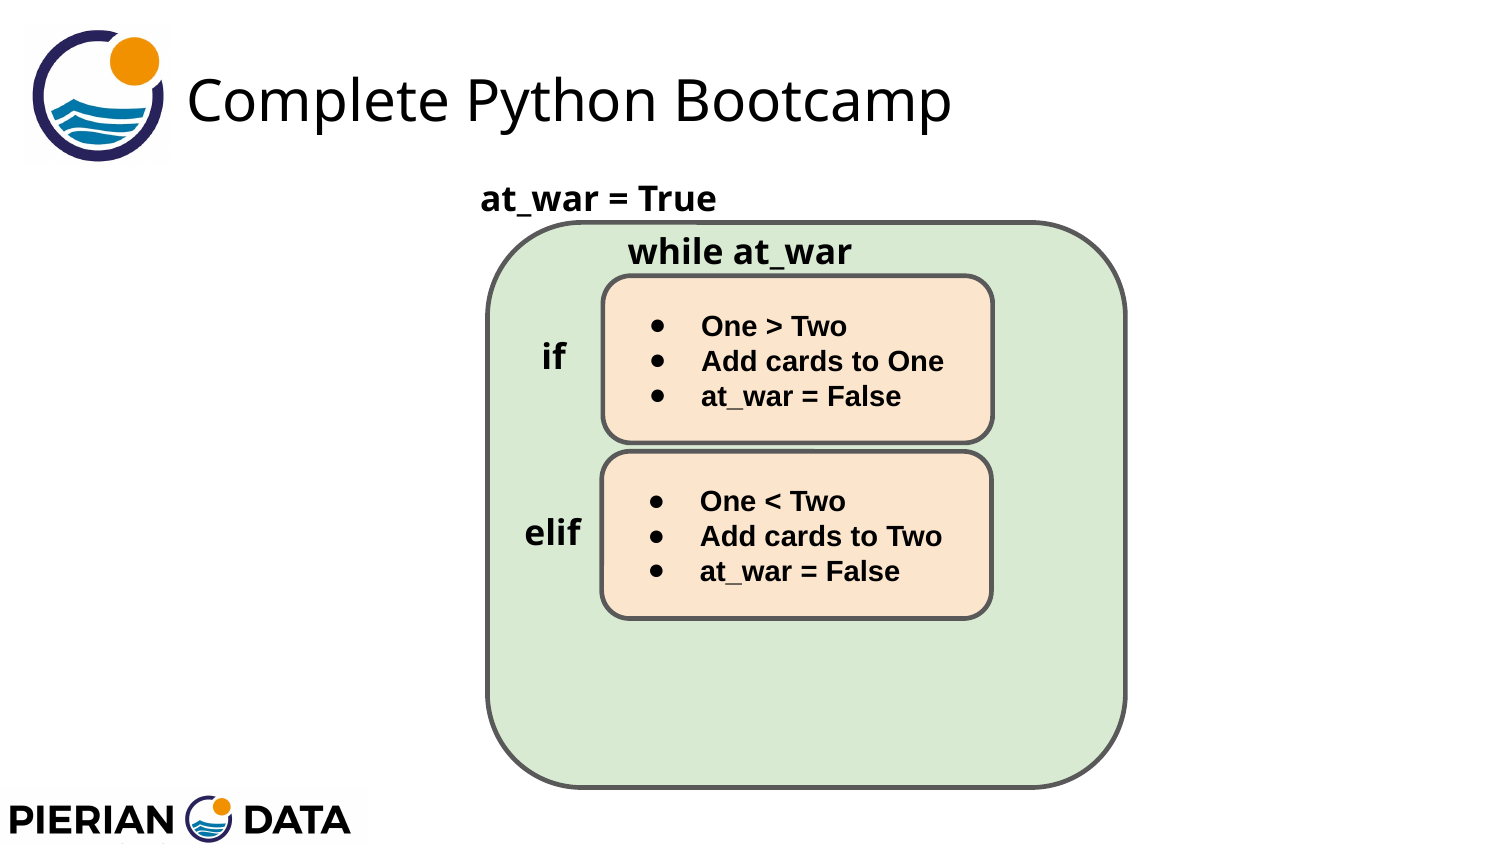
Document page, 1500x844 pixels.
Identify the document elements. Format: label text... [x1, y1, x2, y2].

text_box if [509, 319, 598, 381]
text_box [487, 222, 1126, 788]
text_box elif [508, 494, 597, 556]
text_box at_war = True [412, 161, 785, 223]
picture [24, 24, 172, 167]
title Complete Python Bootcamp [176, 48, 1449, 143]
text_box One > Two Add cards to One at_war = False [602, 275, 993, 443]
text_box One < Two Add cards to Two at_war = False [601, 451, 992, 619]
text_box while at_war [554, 214, 926, 276]
picture [0, 787, 368, 844]
